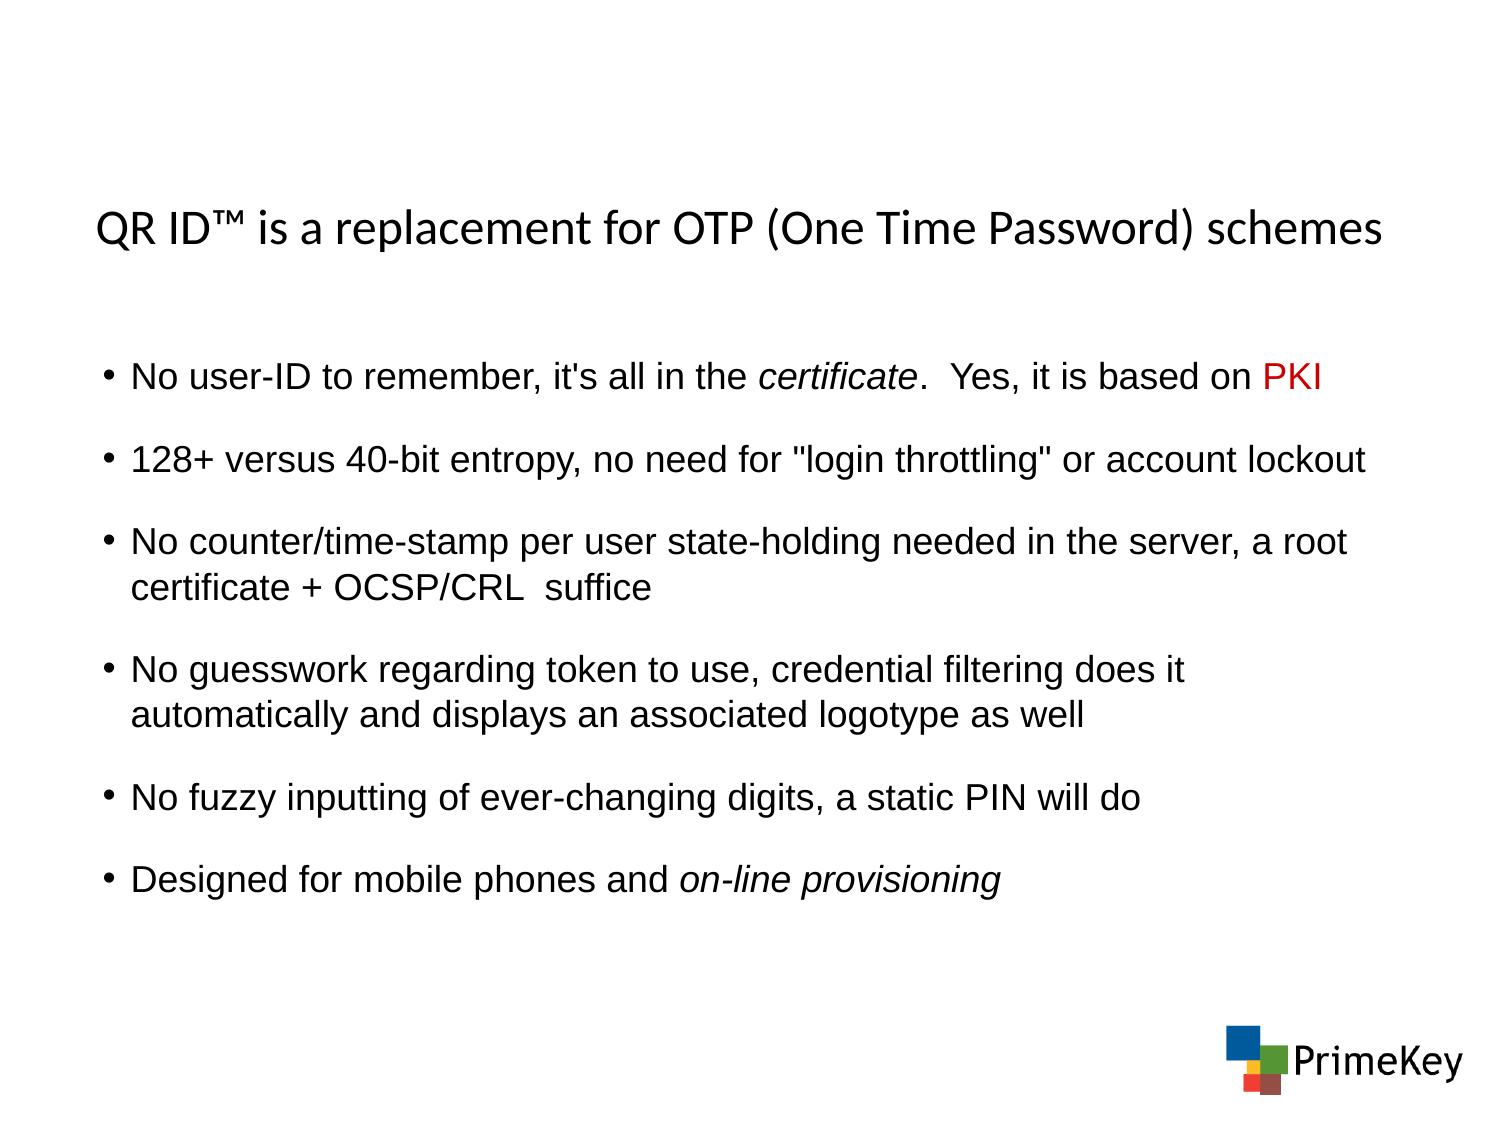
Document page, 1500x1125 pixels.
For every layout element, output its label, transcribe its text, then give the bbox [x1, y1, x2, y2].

text_box No user-ID to remember, it's all in the certificate. Yes, it is based on PKI 128+ versus 40-bit entropy, no need for "login throttling" or account lockout No counter/time-stamp per user state-holding needed in the server, a root certificate + OCSP/CRL suffice No guesswork regarding token to use, credential filtering does it automatically and displays an associated logotype as well No fuzzy inputting of ever-changing digits, a static PIN will do Designed for mobile phones and on-line provisioning [87, 344, 1413, 908]
picture [1224, 1024, 1464, 1097]
text_box QR ID™ is a replacement for OTP (One Time Password) schemes [80, 186, 1399, 262]
